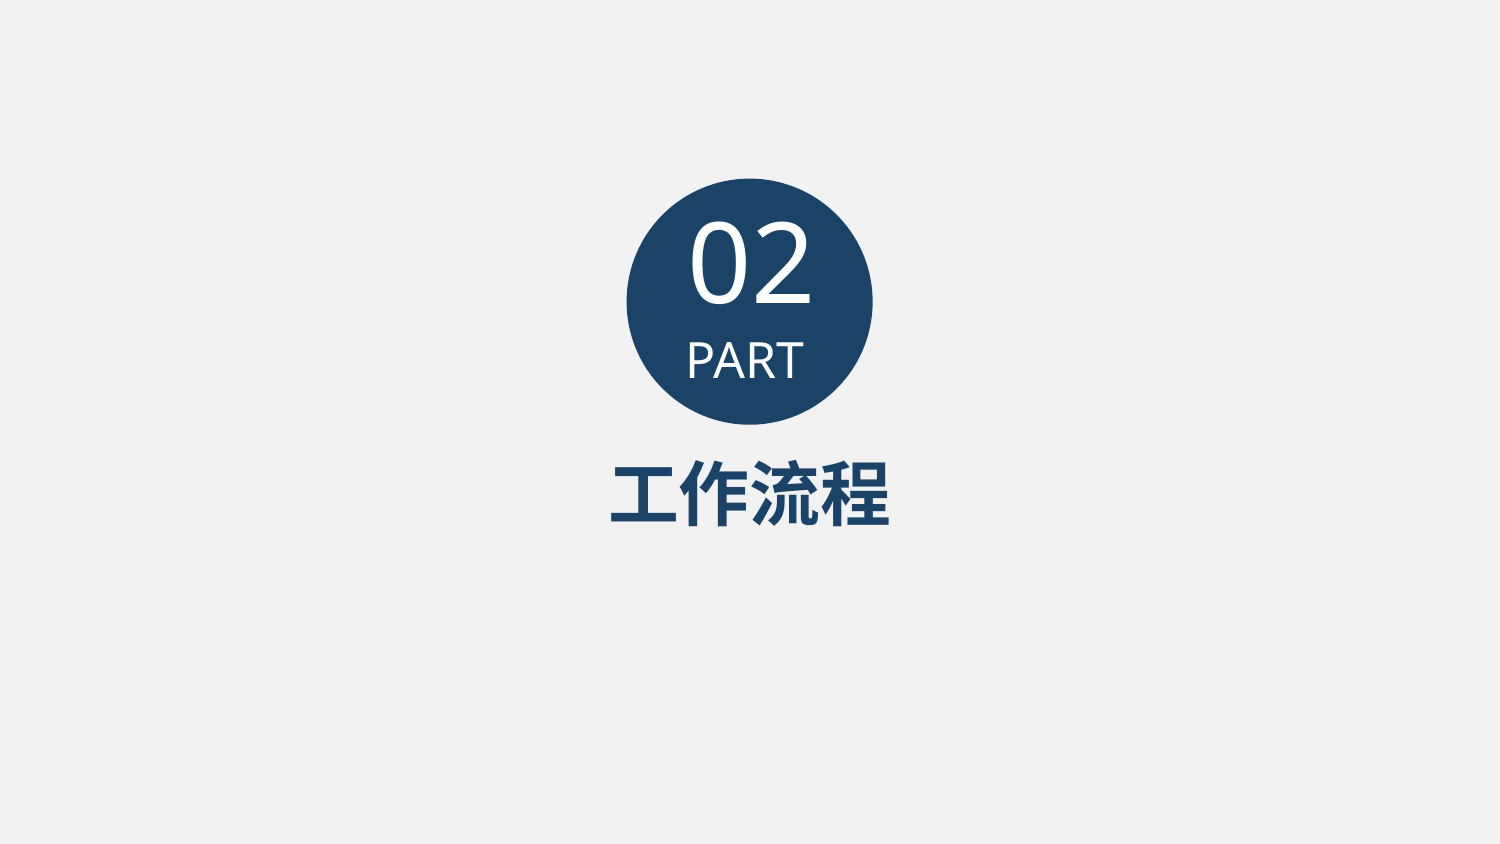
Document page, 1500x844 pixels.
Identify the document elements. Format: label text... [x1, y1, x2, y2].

text_box [633, 177, 866, 258]
text_box 02 PART [609, 258, 894, 395]
text_box [667, 395, 832, 426]
text_box 工作流程 [407, 444, 1092, 541]
